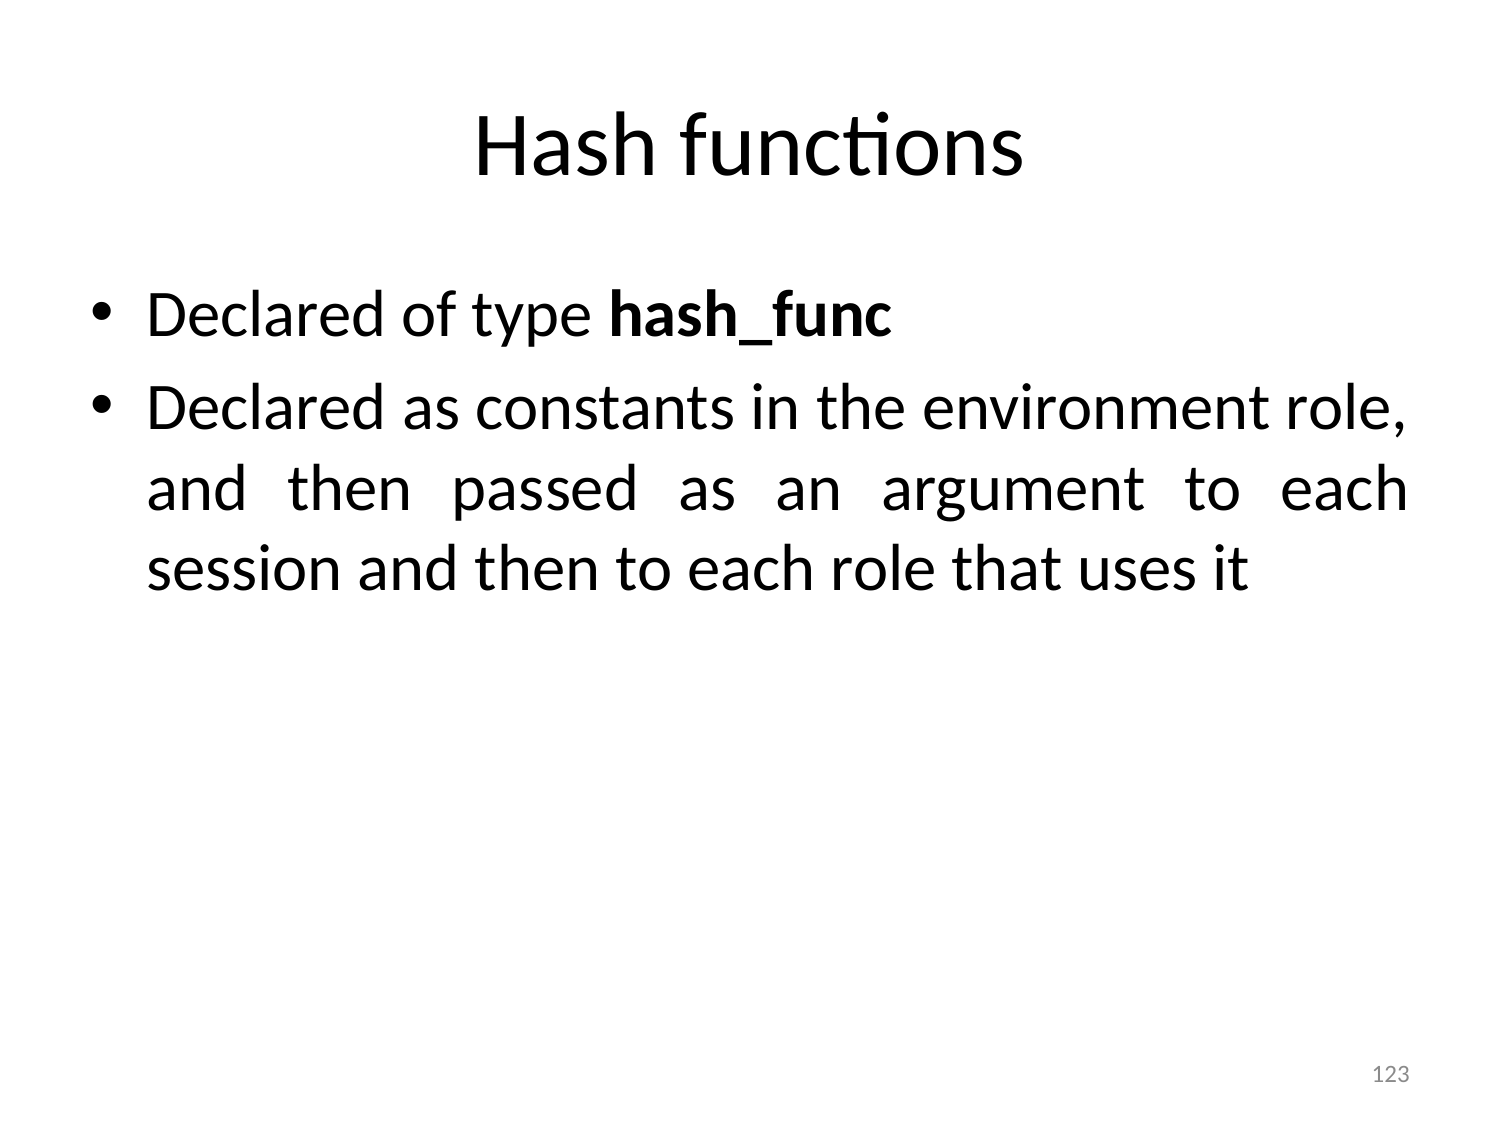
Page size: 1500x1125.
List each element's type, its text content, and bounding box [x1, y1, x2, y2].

slide_number 123 [1074, 1042, 1425, 1103]
title Hash functions [75, 45, 1425, 233]
list Declared of type hash_func Declared as constants in the environment role, and then passed as an argument to each session and then to each role that uses it [75, 262, 1425, 1005]
